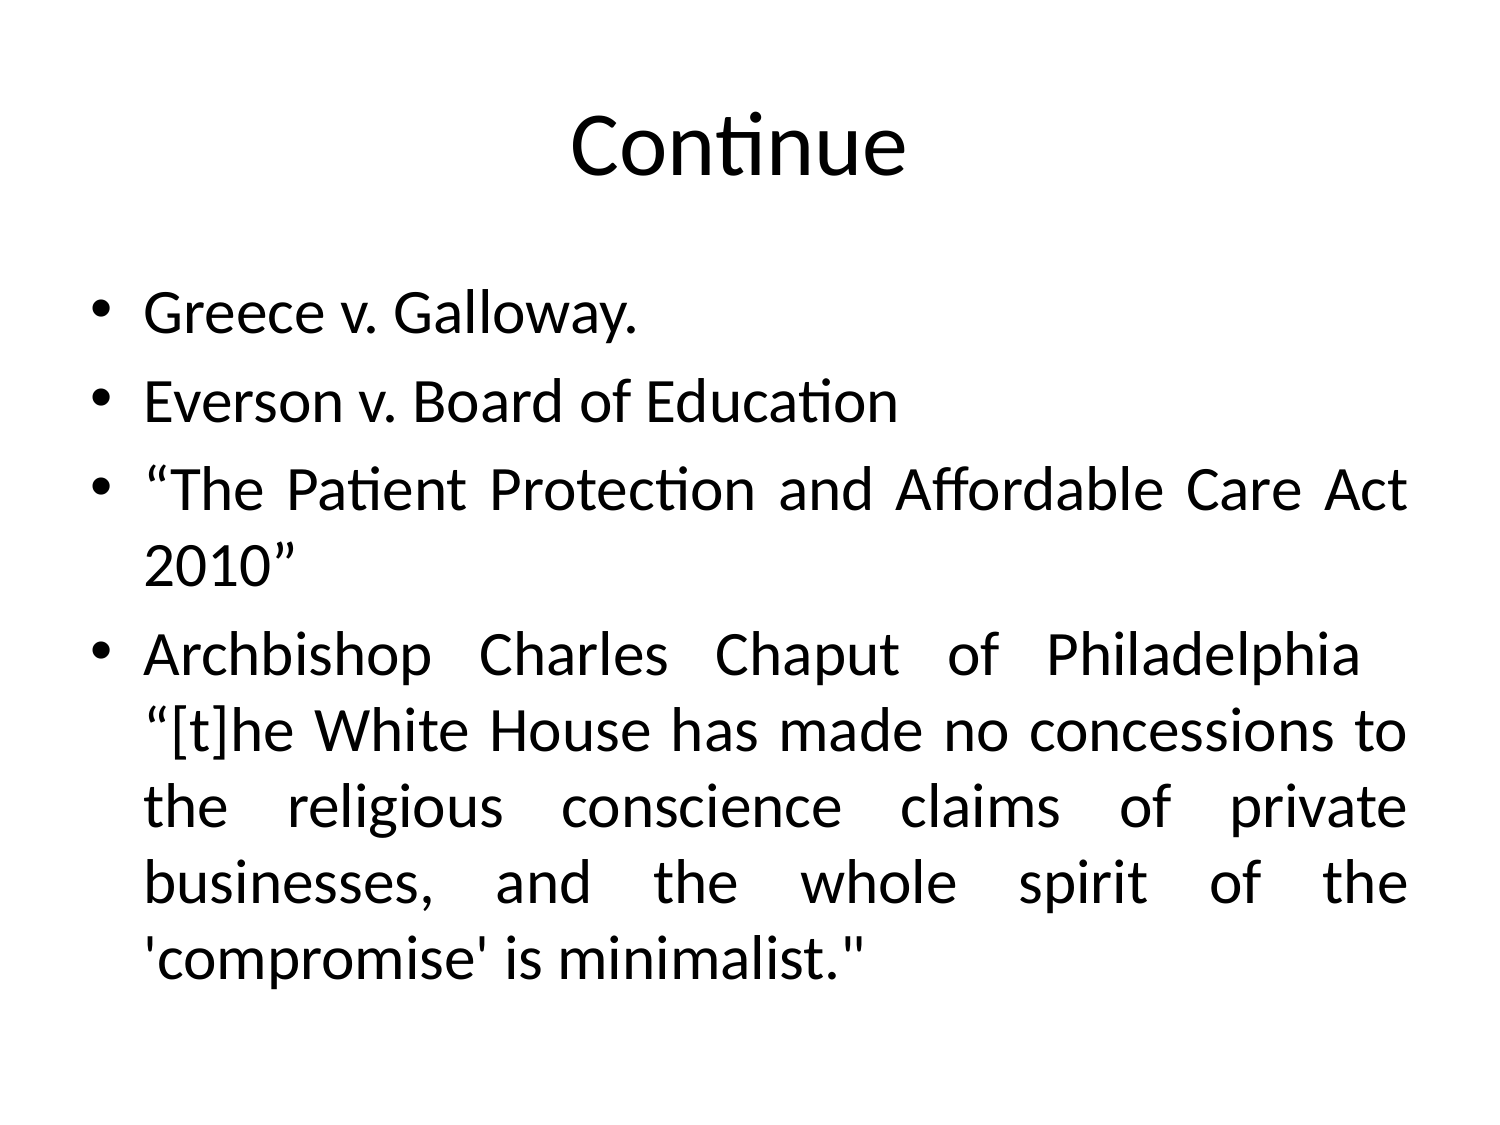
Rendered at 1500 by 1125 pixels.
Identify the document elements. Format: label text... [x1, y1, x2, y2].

title Continue [75, 45, 1425, 233]
list Greece v. Galloway. Everson v. Board of Education “The Patient Protection and Affordable Care Act 2010” Archbishop Charles Chaput of Philadelphia “[t]he White House has made no concessions to the religious conscience claims of private businesses, and the whole spirit of the 'compromise' is minimalist." [75, 262, 1425, 1005]
